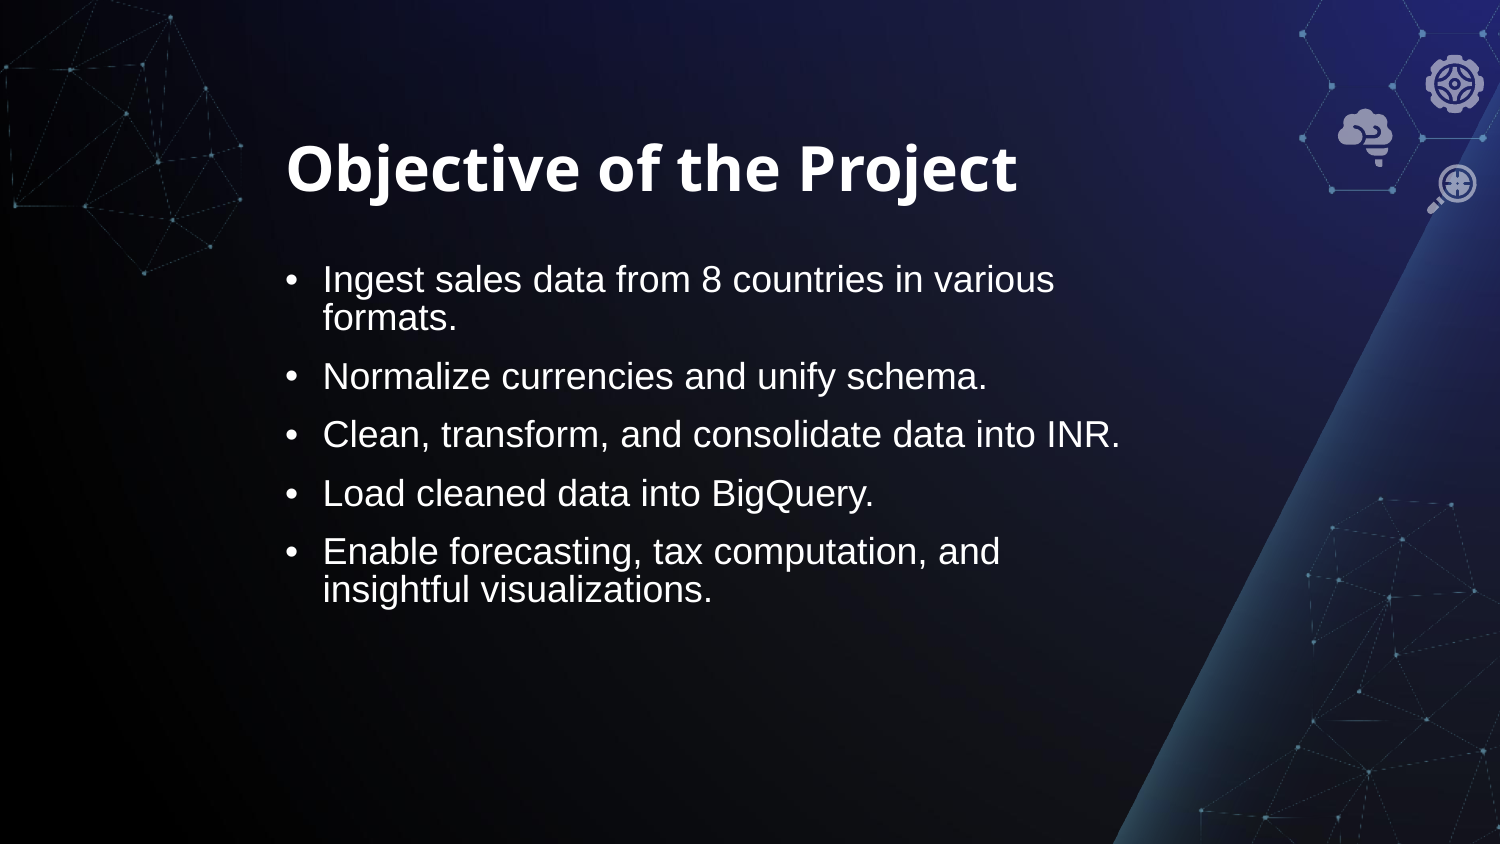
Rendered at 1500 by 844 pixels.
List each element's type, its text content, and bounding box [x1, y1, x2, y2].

picture [0, 0, 1500, 844]
title Objective of the Project [270, 36, 1160, 225]
subtitle Ingest sales data from 8 countries in various formats. Normalize currencies and unify schema. Clean, transform, and consolidate data into INR. Load cleaned data into BigQuery. Enable forecasting, tax computation, and insightful visualizations. [270, 247, 1160, 726]
